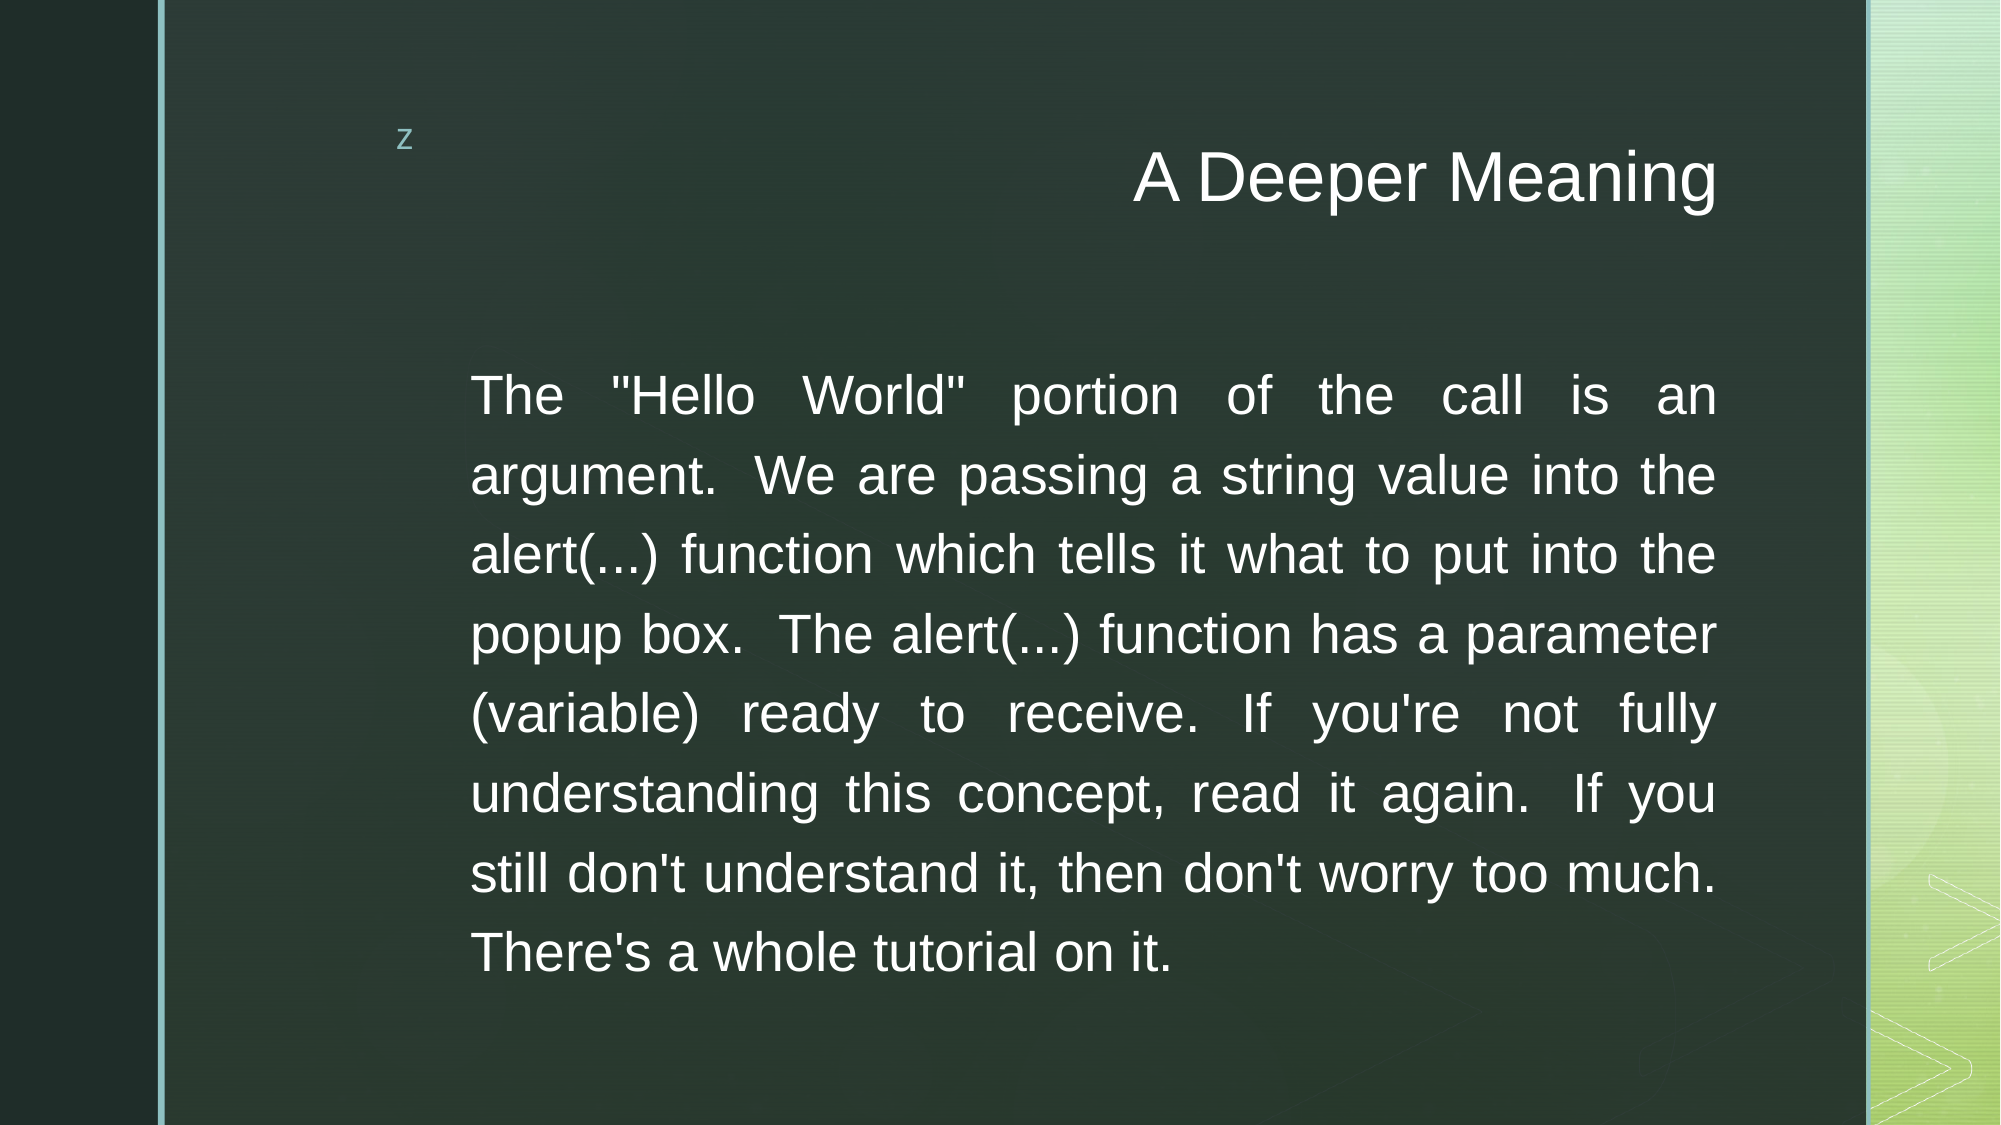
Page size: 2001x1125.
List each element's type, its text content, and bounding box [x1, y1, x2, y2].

list The "Hello World" portion of the call is an argument. We are passing a string value into the alert(...) function which tells it what to put into the popup box. The alert(...) function has a parameter (variable) ready to receive. If you're not fully understanding this concept, read it again. If you still don't understand it, then don't worry too much. There's a whole tutorial on it. [454, 336, 1734, 993]
picture [1871, 0, 2001, 1125]
title A Deeper Meaning [428, 132, 1734, 310]
